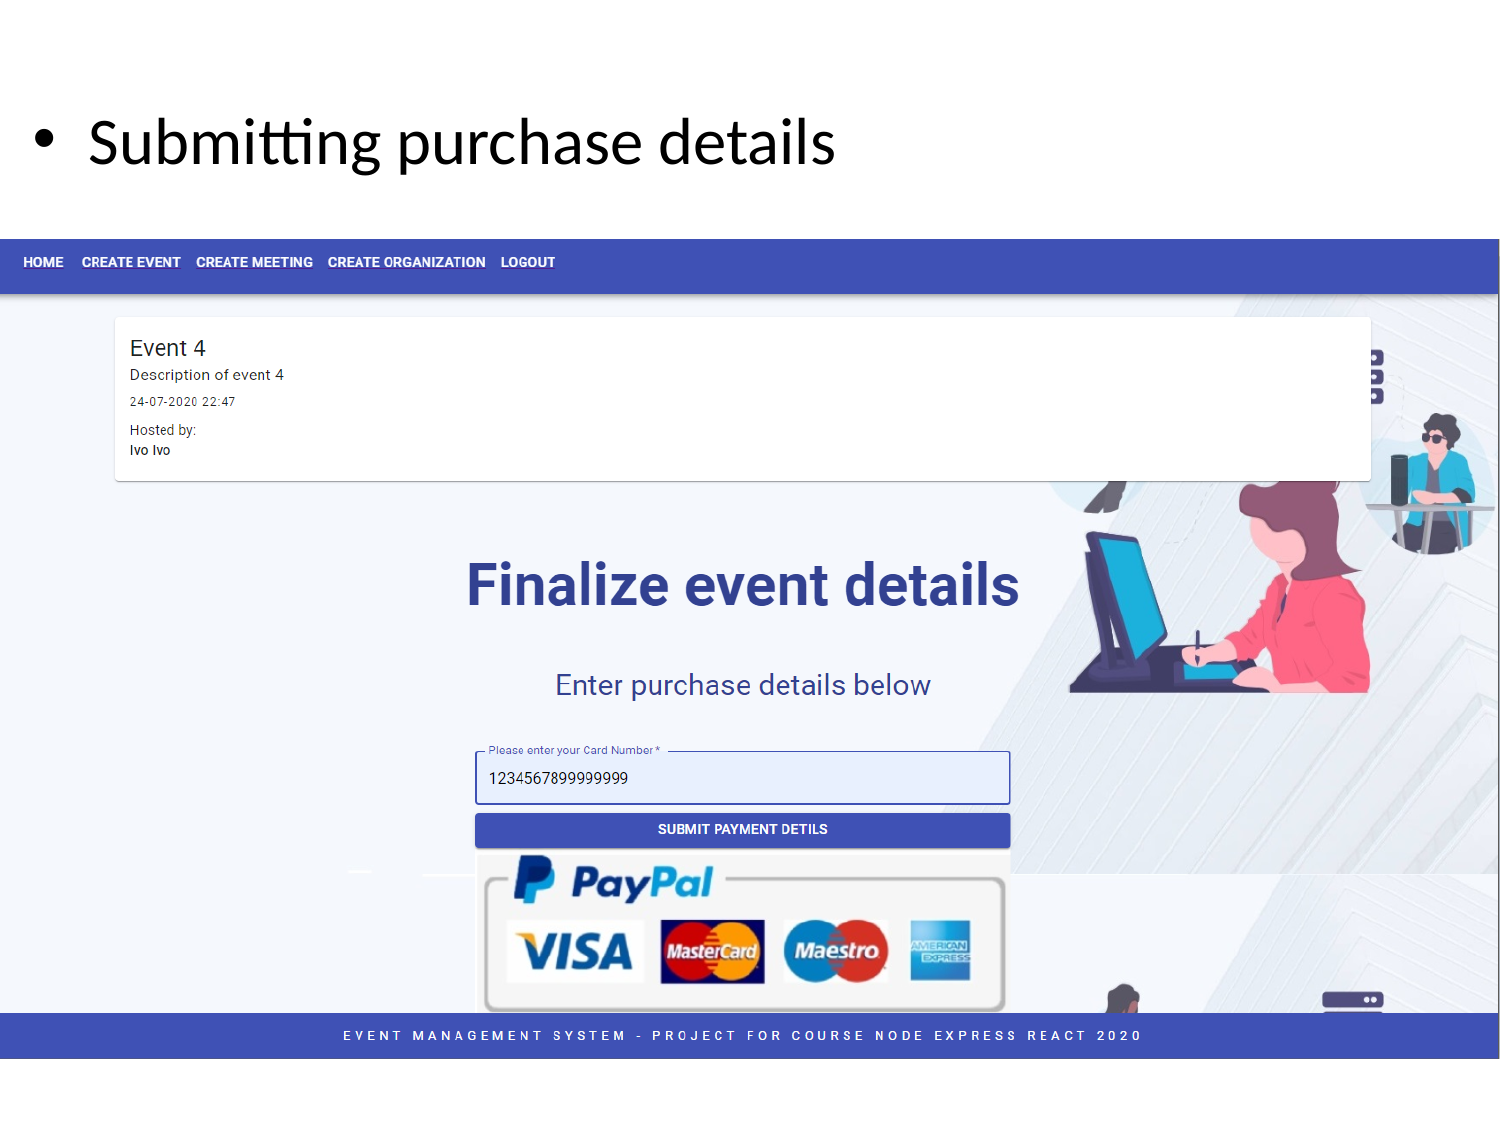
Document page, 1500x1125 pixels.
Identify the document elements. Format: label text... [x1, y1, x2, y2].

list Submitting purchase details [17, 90, 1368, 238]
picture [0, 239, 1500, 1059]
